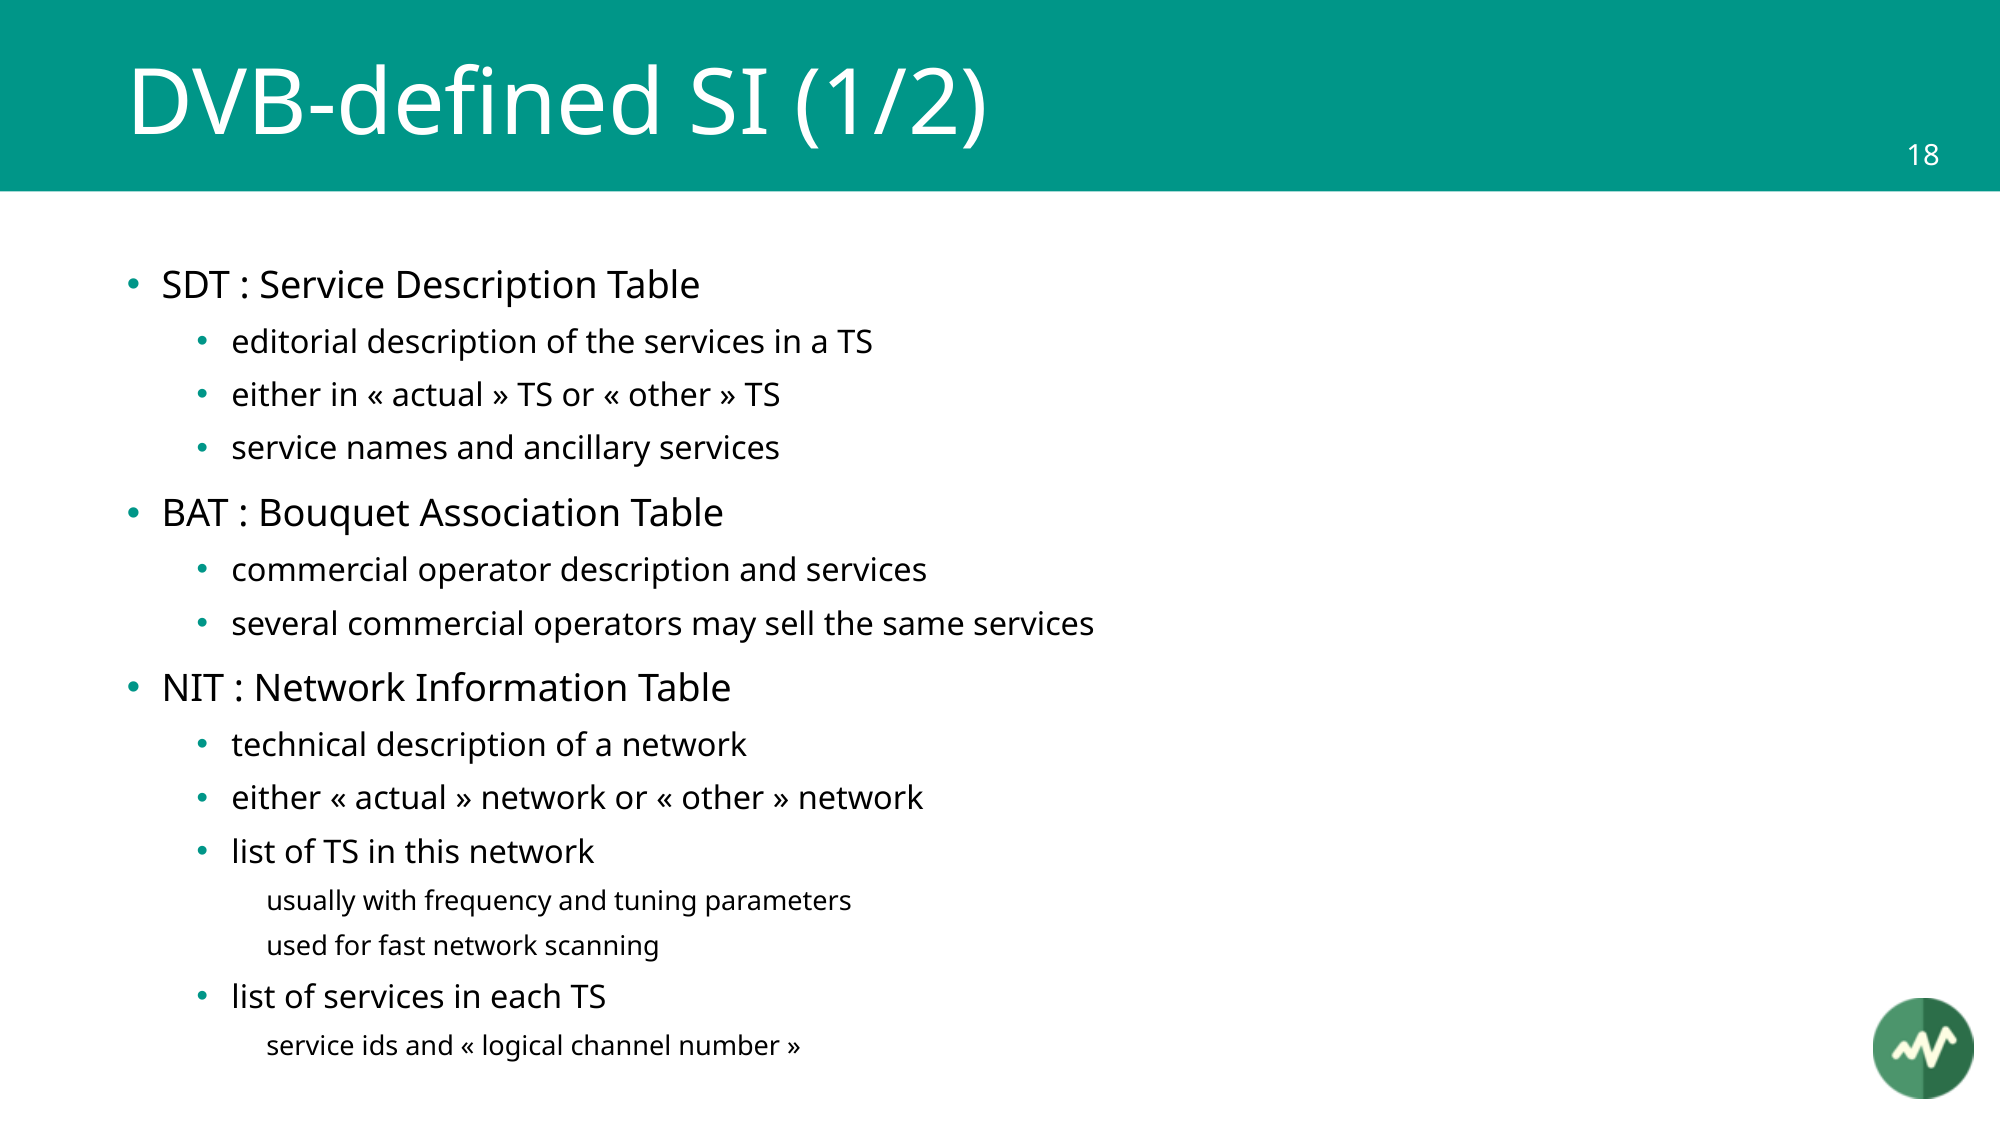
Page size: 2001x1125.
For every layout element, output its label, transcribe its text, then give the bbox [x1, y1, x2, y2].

list SDT : Service Description Table editorial description of the services in a TS either in « actual » TS or « other » TS service names and ancillary services BAT : Bouquet Association Table commercial operator description and services several commercial operators may sell the same services NIT : Network Information Table technical description of a network either « actual » network or « other » network list of TS in this network usually with frequency and tuning parameters used for fast network scanning list of services in each TS service ids and « logical channel number » [111, 244, 1812, 1071]
picture [1873, 998, 1974, 1099]
title DVB-defined SI (1/2) [111, 39, 1812, 171]
